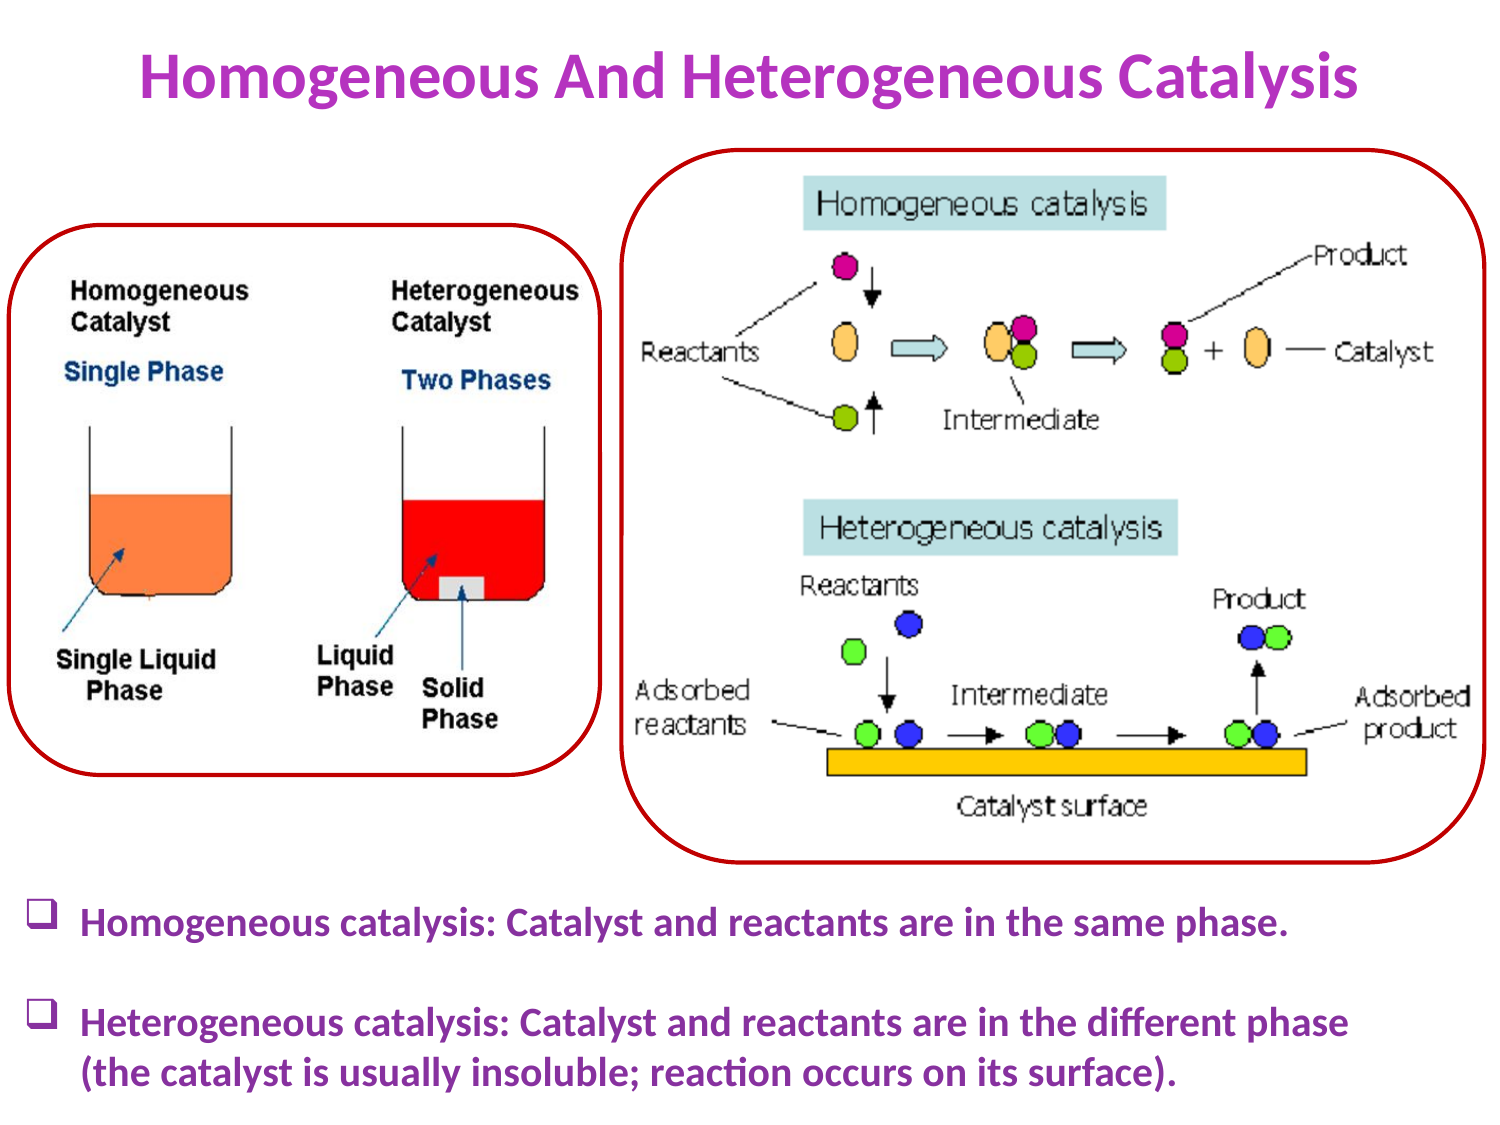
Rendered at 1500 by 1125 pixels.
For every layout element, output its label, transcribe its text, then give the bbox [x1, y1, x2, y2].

text_box [6, 292, 10, 708]
text_box [666, 147, 1440, 173]
text_box Heterogeneous catalysis: Catalyst and reactants are in the different phase (the catalyst is usually insoluble; reaction occurs on its surface). [8, 987, 1409, 1103]
text_box Homogeneous catalysis: Catalyst and reactants are in the same phase. [8, 887, 1409, 953]
text_box [667, 840, 1439, 865]
picture [621, 174, 1488, 832]
picture [15, 262, 601, 751]
text_box [25, 222, 583, 260]
text_box [46, 760, 563, 778]
text_box Homogeneous And Heterogeneous Catalysis [21, 24, 1479, 120]
